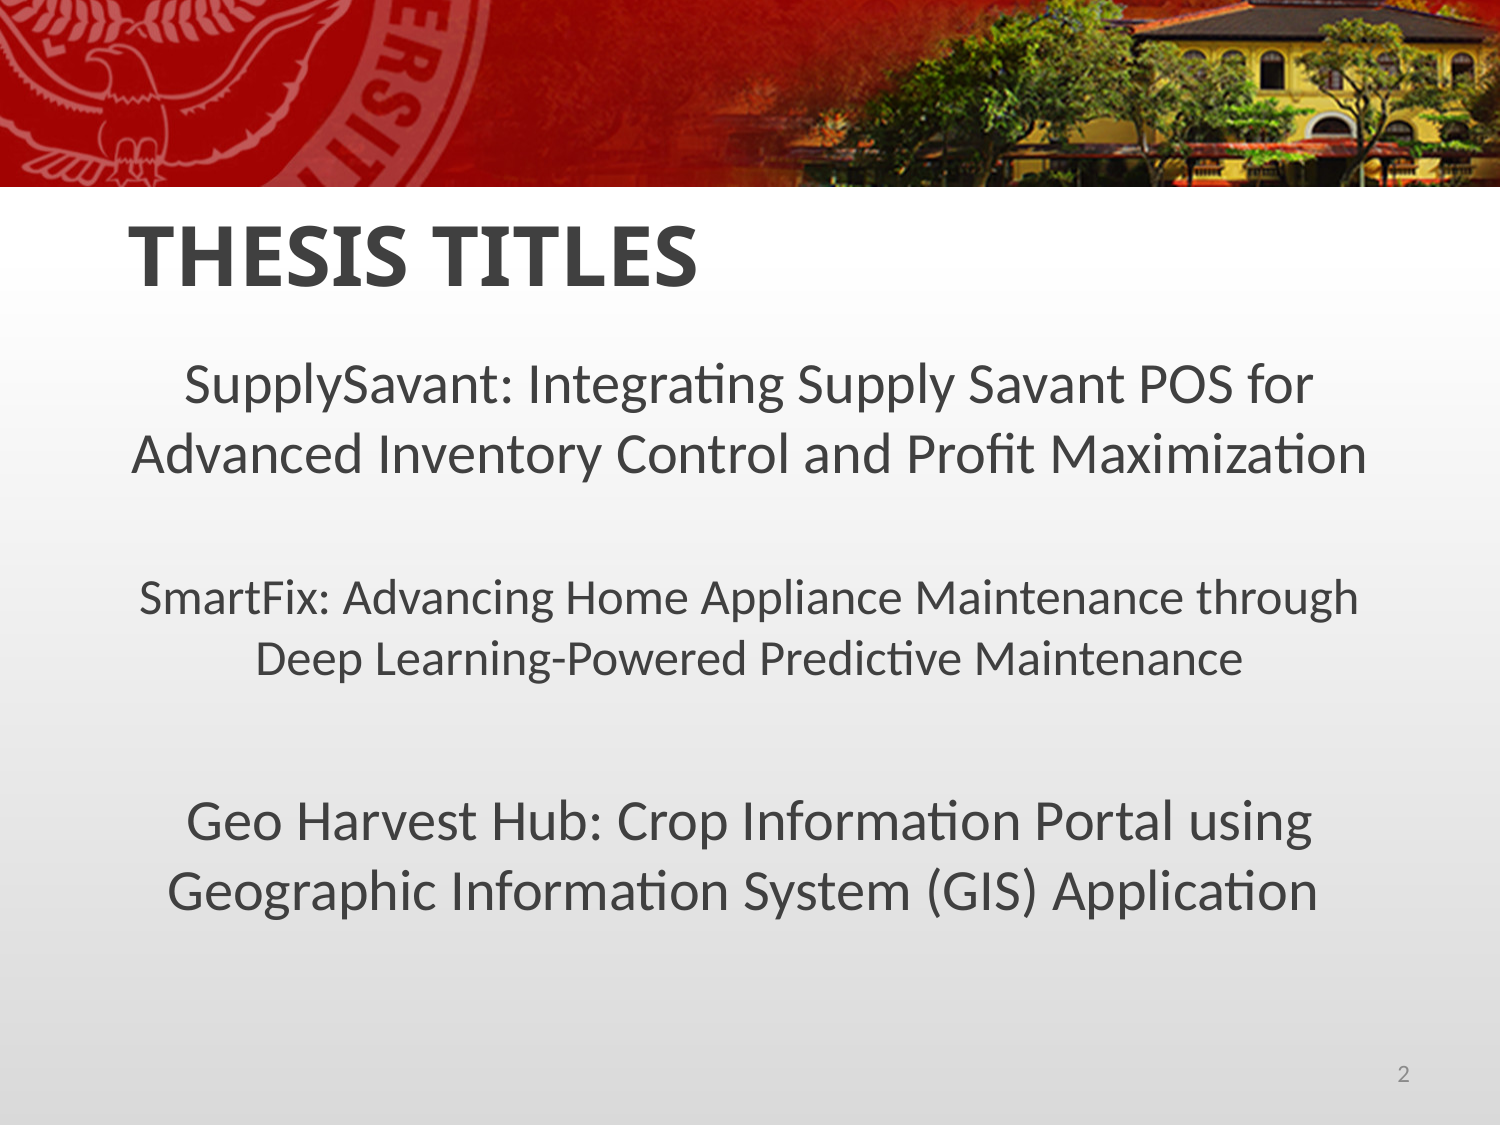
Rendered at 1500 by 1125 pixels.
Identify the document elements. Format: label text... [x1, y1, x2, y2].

slide_number 2 [1074, 1042, 1425, 1103]
picture [0, 0, 1500, 187]
list SupplySavant: Integrating Supply Savant POS for Advanced Inventory Control and Profit Maximization [112, 338, 1388, 516]
text_box Geo Harvest Hub: Crop Information Portal using Geographic Information System (GIS) Application [112, 775, 1388, 953]
text_box SmartFix: Advancing Home Appliance Maintenance through Deep Learning-Powered Predictive Maintenance [112, 556, 1388, 734]
title THESIS Titles [112, 196, 1388, 311]
